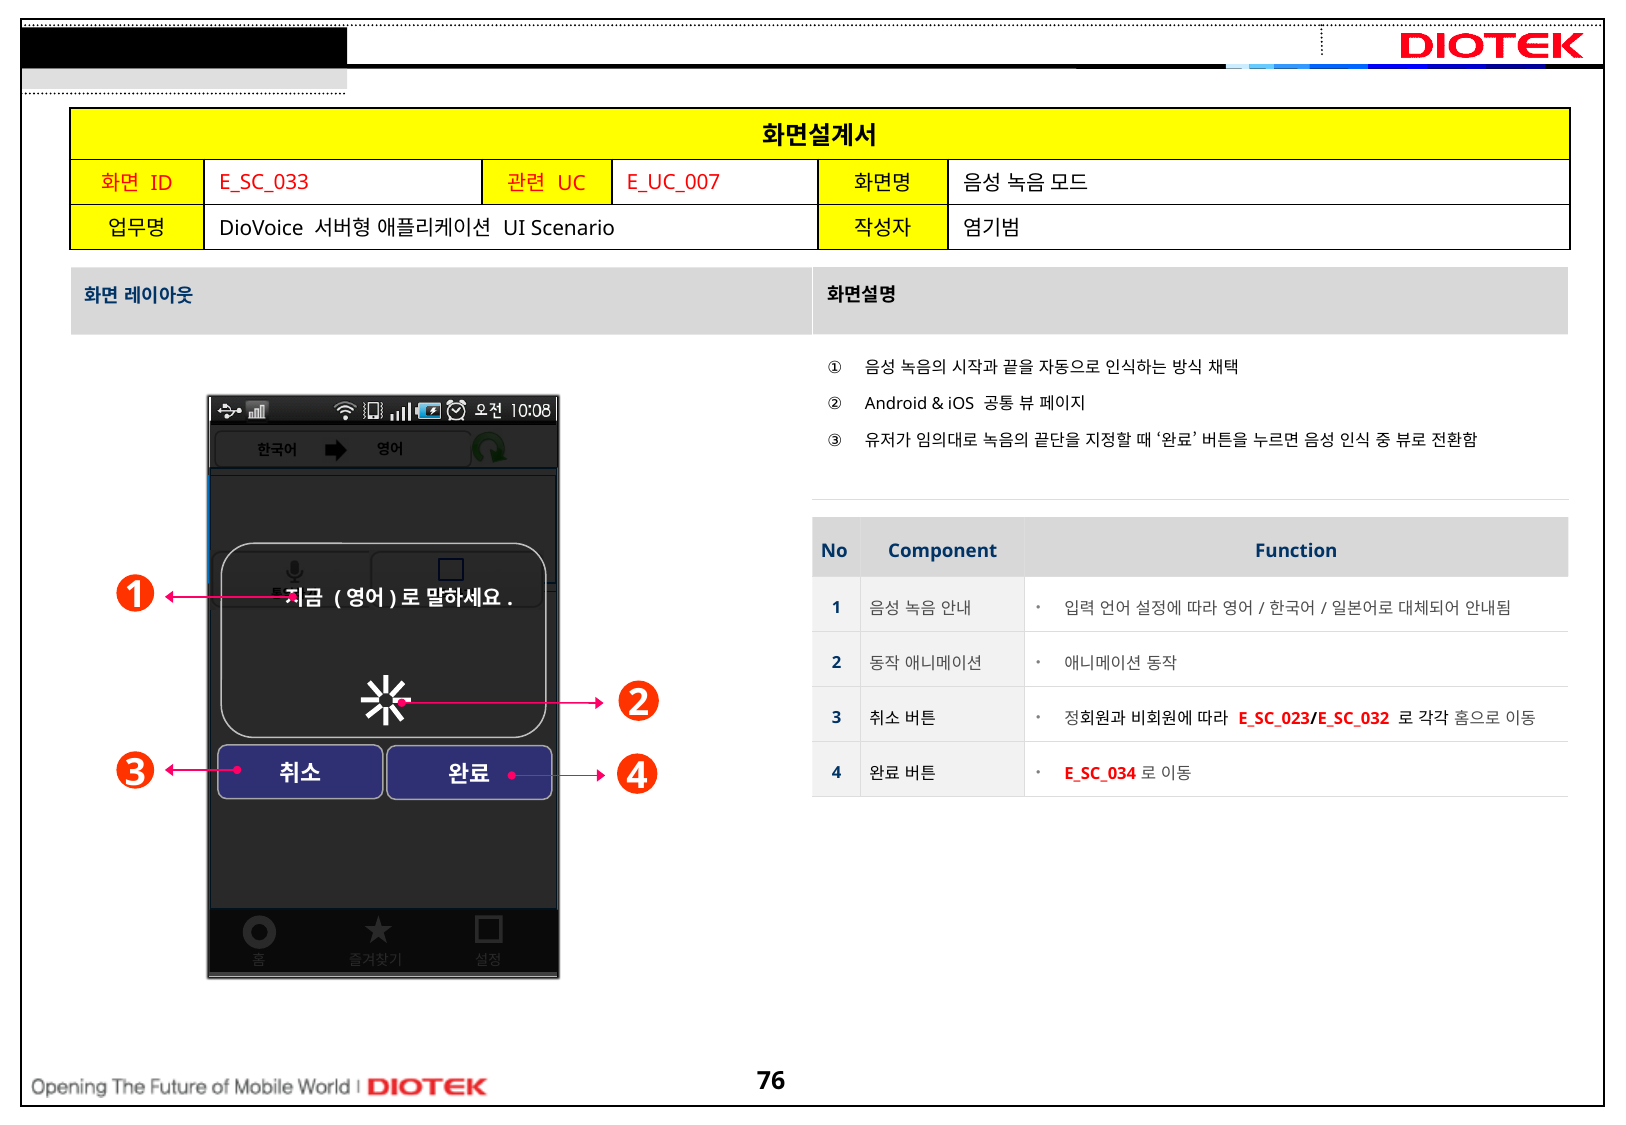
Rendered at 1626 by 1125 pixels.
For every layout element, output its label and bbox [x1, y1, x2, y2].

text_box [116, 751, 155, 789]
table_cell [205, 160, 481, 204]
table_header [813, 267, 1568, 334]
table_cell [71, 160, 203, 204]
table_header [71, 109, 1569, 159]
table_header [812, 517, 860, 576]
text_box [360, 674, 604, 726]
picture [31, 1066, 508, 1098]
table_cell [1025, 632, 1568, 686]
table_cell [812, 632, 860, 686]
table_cell [949, 160, 1569, 204]
picture [1401, 33, 1584, 58]
table_cell [205, 205, 817, 249]
table_header [861, 517, 1024, 576]
table_cell [1025, 577, 1568, 631]
table_cell [813, 334, 1568, 499]
table_cell [483, 160, 611, 204]
table_cell [861, 687, 1024, 741]
table_cell [812, 687, 860, 741]
table_cell [812, 742, 860, 796]
table_header [1025, 517, 1568, 576]
table_cell [819, 205, 947, 249]
table_cell [1025, 687, 1568, 741]
table_cell [861, 577, 1024, 631]
text_box [116, 574, 155, 612]
text_box [618, 680, 659, 721]
table_header [71, 267, 812, 335]
picture [209, 397, 557, 977]
text_box [617, 753, 658, 794]
table_cell [949, 205, 1569, 249]
table_cell [819, 160, 947, 204]
table_cell [71, 205, 203, 249]
table_cell [613, 160, 817, 204]
table_cell [812, 577, 860, 631]
table_cell [861, 742, 1024, 796]
table_cell [861, 632, 1024, 686]
table_cell [1025, 742, 1568, 796]
